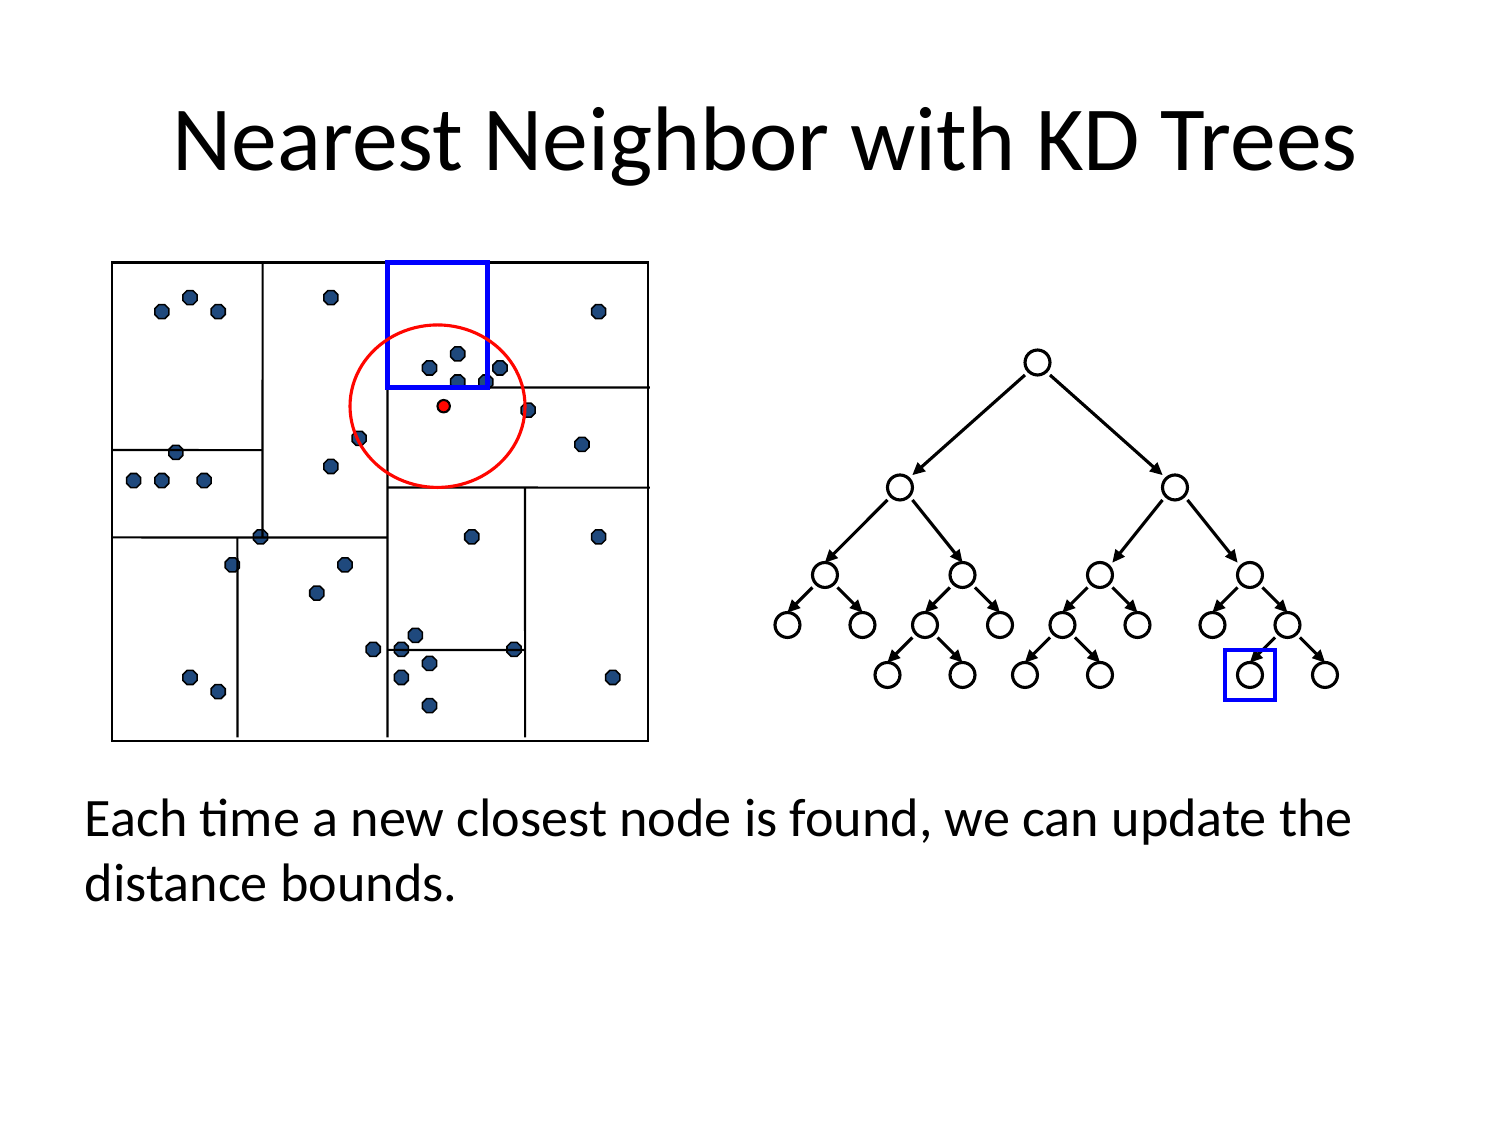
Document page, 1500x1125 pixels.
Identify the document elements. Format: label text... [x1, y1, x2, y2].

text_box [1024, 637, 1051, 663]
text_box Each time a new closest node is found, we can update the distance bounds. [70, 774, 1463, 920]
text_box [1187, 499, 1238, 563]
text_box [974, 587, 1000, 613]
text_box [1237, 562, 1263, 588]
text_box [837, 587, 863, 613]
text_box [924, 587, 951, 613]
text_box [950, 562, 976, 588]
text_box [1262, 587, 1288, 613]
text_box [950, 662, 976, 688]
text_box [1074, 637, 1100, 663]
text_box [1112, 587, 1138, 613]
text_box [1050, 612, 1075, 638]
text_box [1025, 350, 1051, 376]
text_box [1112, 499, 1163, 563]
text_box [787, 587, 813, 613]
text_box [1087, 662, 1113, 688]
text_box [812, 562, 838, 588]
text_box [1212, 587, 1238, 613]
text_box [1200, 612, 1225, 638]
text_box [112, 262, 649, 742]
text_box [825, 499, 888, 563]
text_box [1125, 612, 1150, 638]
text_box [1299, 637, 1325, 663]
text_box [987, 612, 1013, 638]
text_box [1312, 662, 1338, 688]
title Nearest Neighbor with KD Trees [70, 39, 1463, 228]
text_box [1012, 662, 1038, 688]
text_box [912, 374, 1026, 475]
text_box [912, 612, 938, 638]
text_box [1224, 650, 1275, 700]
text_box [1062, 587, 1088, 613]
text_box [937, 637, 963, 663]
text_box [1049, 374, 1163, 475]
text_box [849, 612, 875, 638]
text_box [912, 499, 963, 563]
text_box [887, 474, 913, 500]
text_box [1087, 562, 1113, 588]
text_box [1162, 474, 1188, 500]
text_box [1275, 612, 1300, 638]
text_box [774, 612, 800, 638]
text_box [887, 637, 913, 663]
text_box [875, 662, 901, 688]
